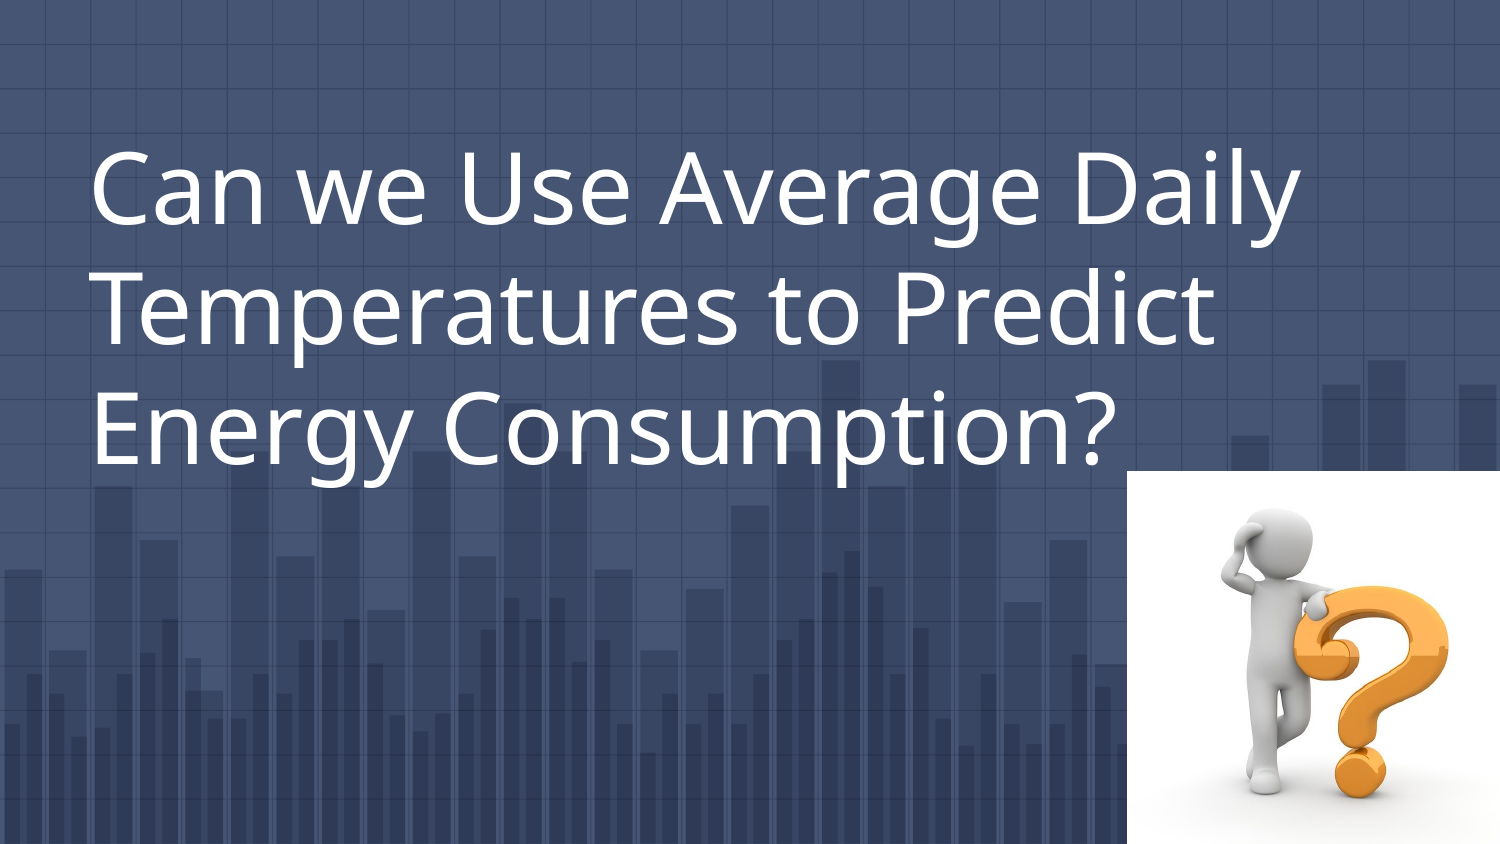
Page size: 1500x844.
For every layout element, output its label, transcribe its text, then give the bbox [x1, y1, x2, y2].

title Can we Use Average Daily Temperatures to Predict Energy Consumption? [73, 109, 1349, 300]
picture [1127, 471, 1500, 844]
